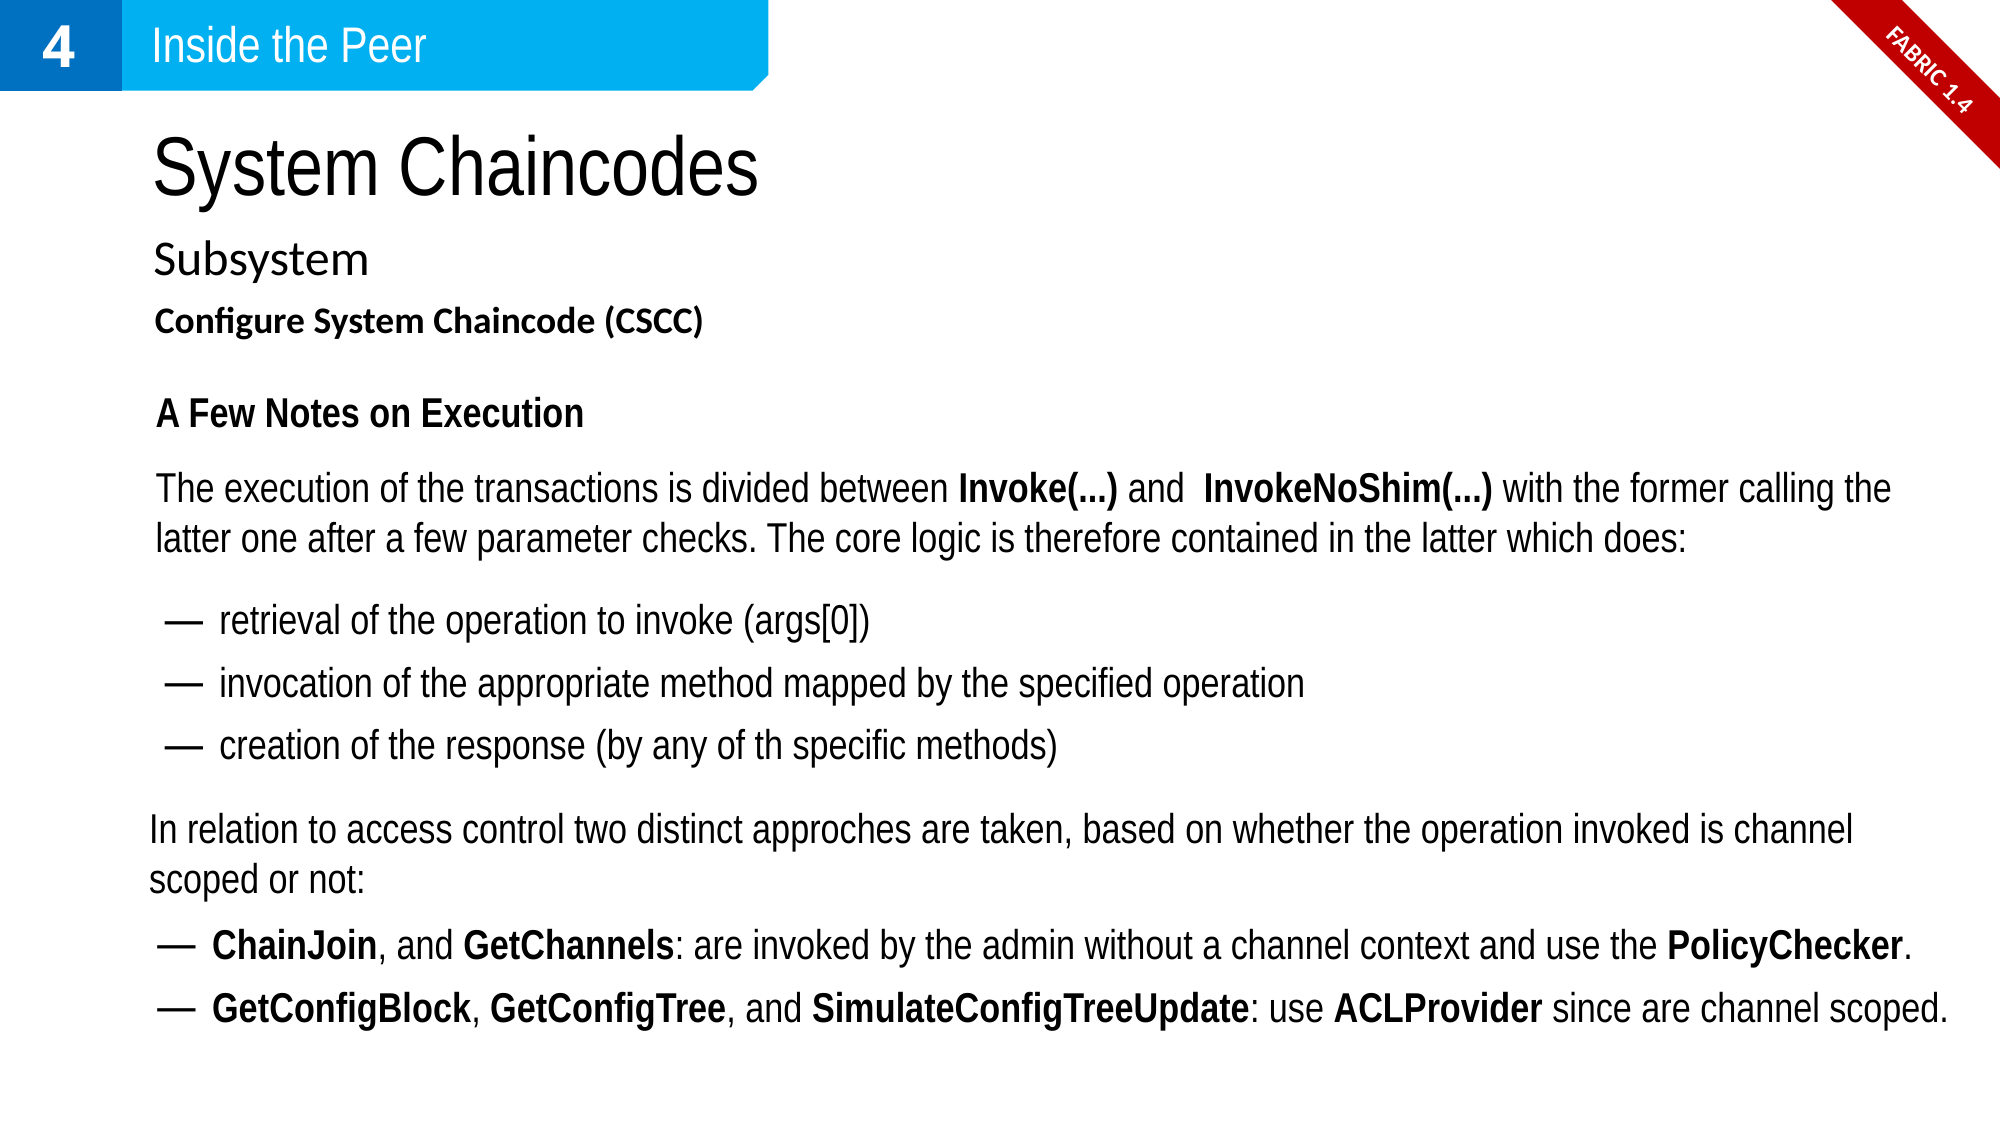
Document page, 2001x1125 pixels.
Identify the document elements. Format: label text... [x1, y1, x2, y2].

text_box Configure System Chaincode (CSCC) [139, 288, 720, 349]
text_box FABRIC 1.4 [1831, 0, 2000, 169]
text_box In relation to access control two distinct approches are taken, based on whether the operation invoked is channel scoped or not: [134, 794, 1913, 910]
text_box ChainJoin, and GetChannels: are invoked by the admin without a channel context and use the PolicyChecker. GetConfigBlock, GetConfigTree, and SimulateConfigTreeUpdate: use ACLProvider since are channel scoped. [140, 910, 1966, 1038]
text_box A Few Notes on Execution The execution of the transactions is divided between Invoke(...) and InvokeNoShim(...) with the former calling the latter one after a few parameter checks. The core logic is therefore contained in the latter which does: [140, 378, 1919, 569]
text_box retrieval of the operation to invoke (args[0]) invocation of the appropriate method mapped by the specified operation creation of the response (by any of th specific methods) [148, 585, 1926, 776]
title System Chaincodes [137, 59, 1863, 278]
text_box Subsystem [138, 218, 385, 294]
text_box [0, 0, 768, 91]
